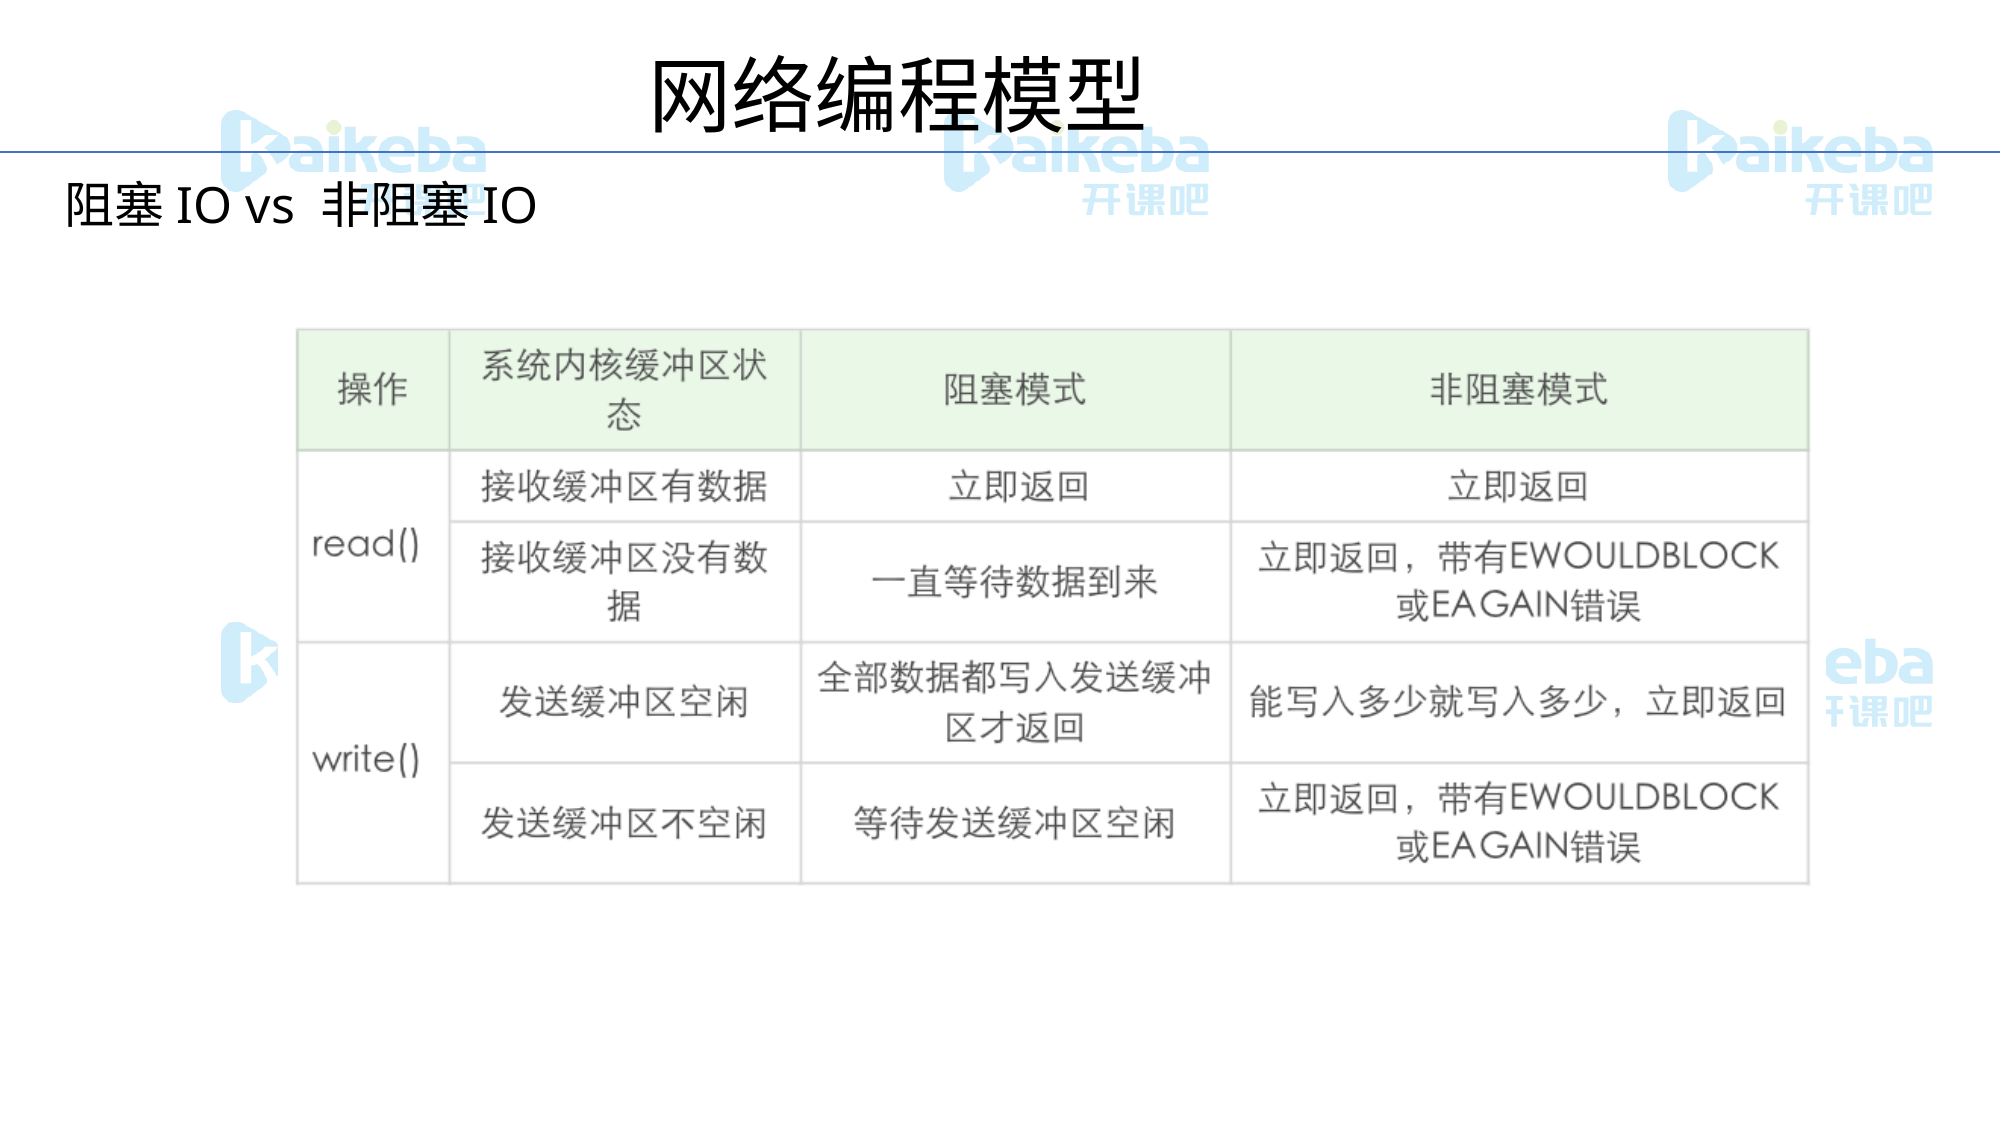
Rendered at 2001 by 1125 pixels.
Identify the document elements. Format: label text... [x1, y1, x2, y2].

picture [277, 316, 1827, 895]
text_box 网络编程模型 [176, 35, 1620, 151]
text_box 阻塞IO vs 非阻塞IO [49, 165, 1620, 241]
